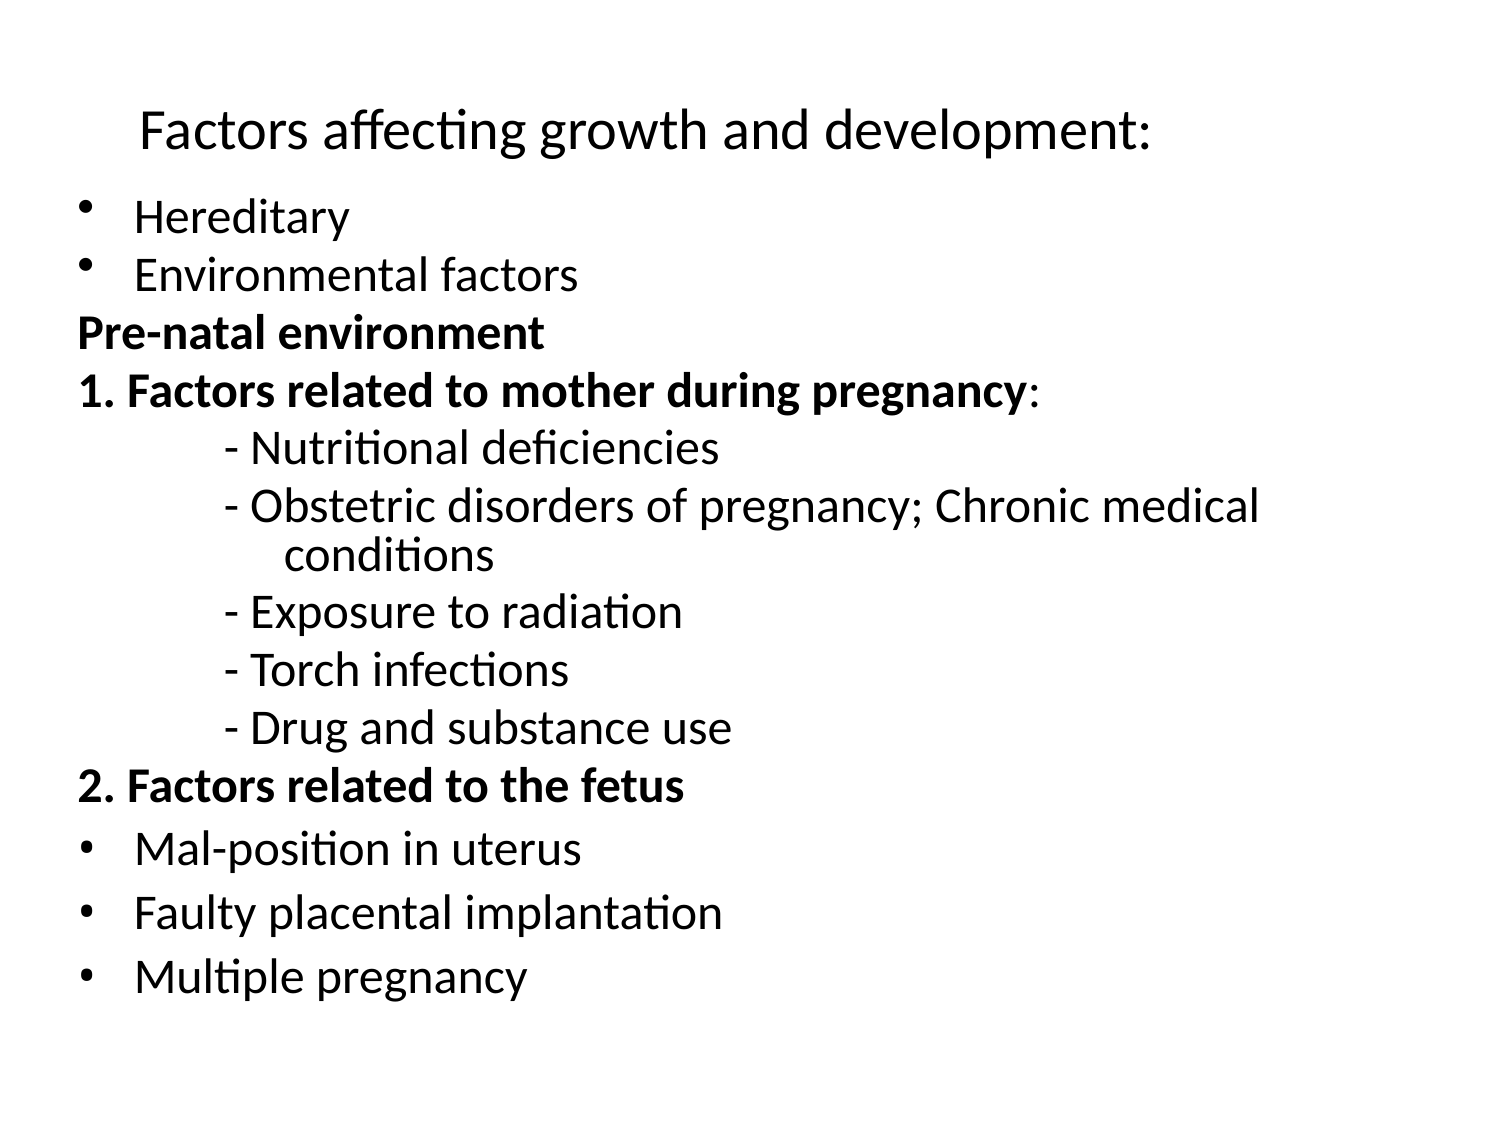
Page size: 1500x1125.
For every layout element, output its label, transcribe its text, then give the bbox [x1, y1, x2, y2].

title Factors affecting growth and development: [75, 45, 1238, 187]
list Hereditary Environmental factors Pre-natal environment 1. Factors related to mother during pregnancy: - Nutritional deficiencies - Obstetric disorders of pregnancy; Chronic medical conditions - Exposure to radiation - Torch infections - Drug and substance use 2. Factors related to the fetus Mal-position in uterus Faulty placental implantation Multiple pregnancy [62, 187, 1413, 1063]
